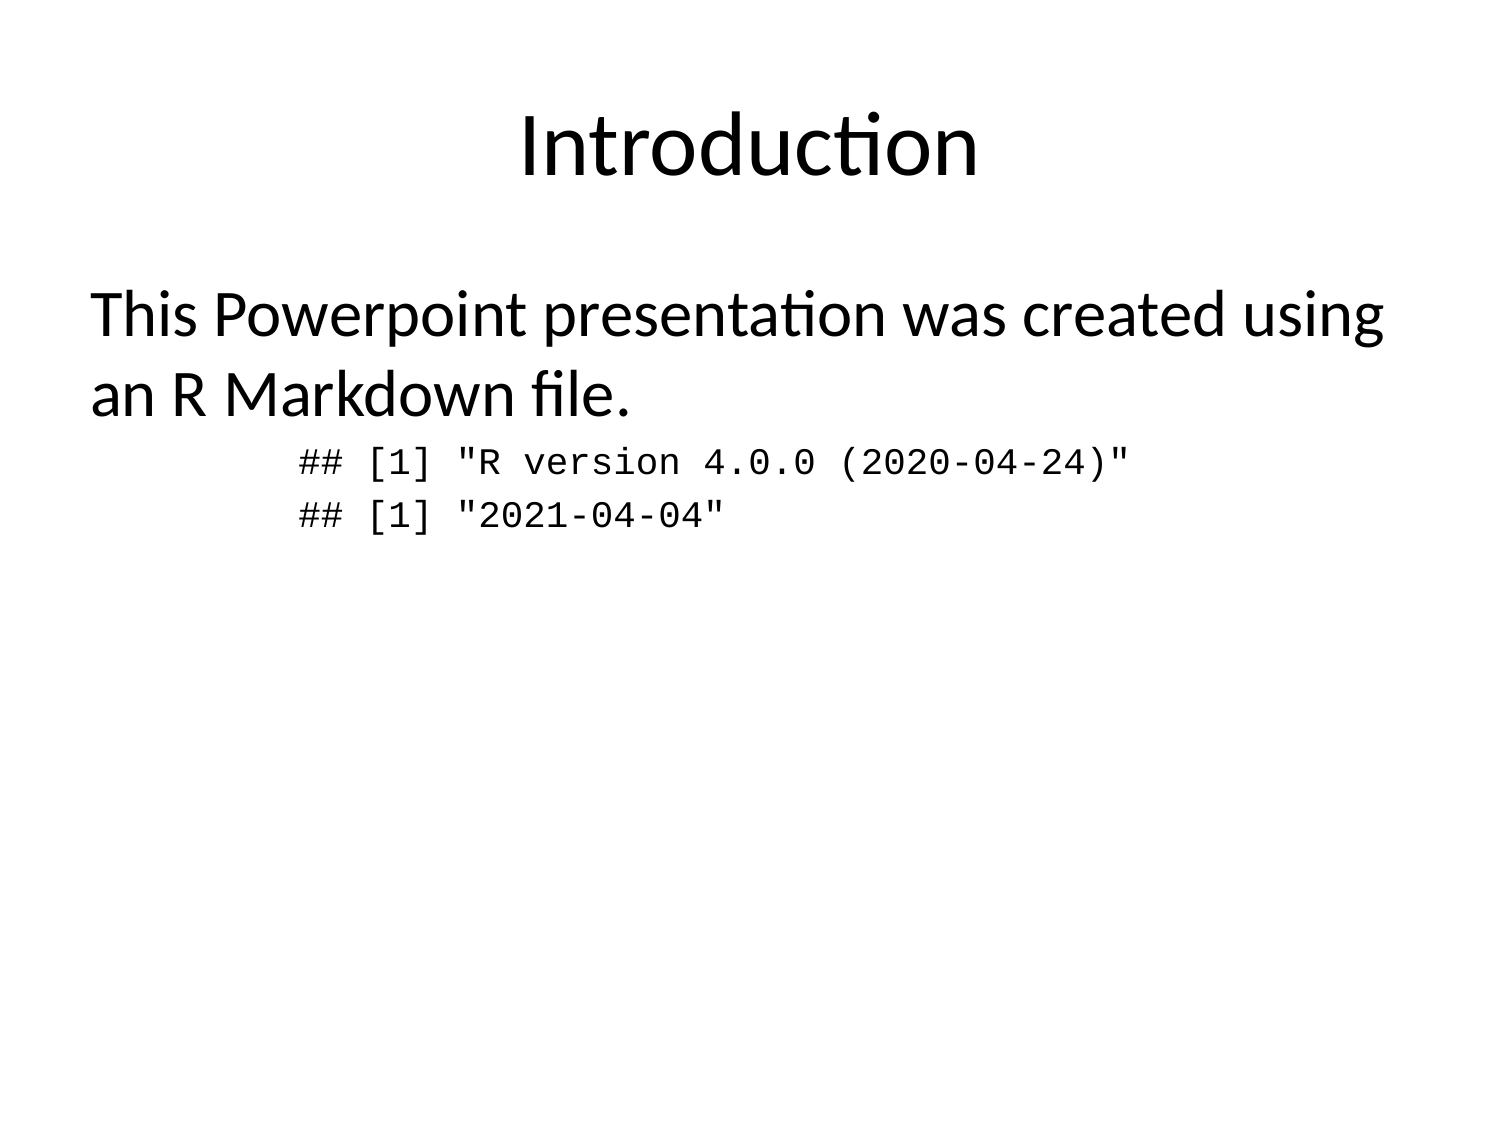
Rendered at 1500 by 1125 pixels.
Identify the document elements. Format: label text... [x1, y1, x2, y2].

list This Powerpoint presentation was created using an R Markdown file. ## [1] "R version 4.0.0 (2020-04-24)" ## [1] "2021-04-04" [75, 262, 1425, 1005]
title Introduction [75, 45, 1425, 233]
